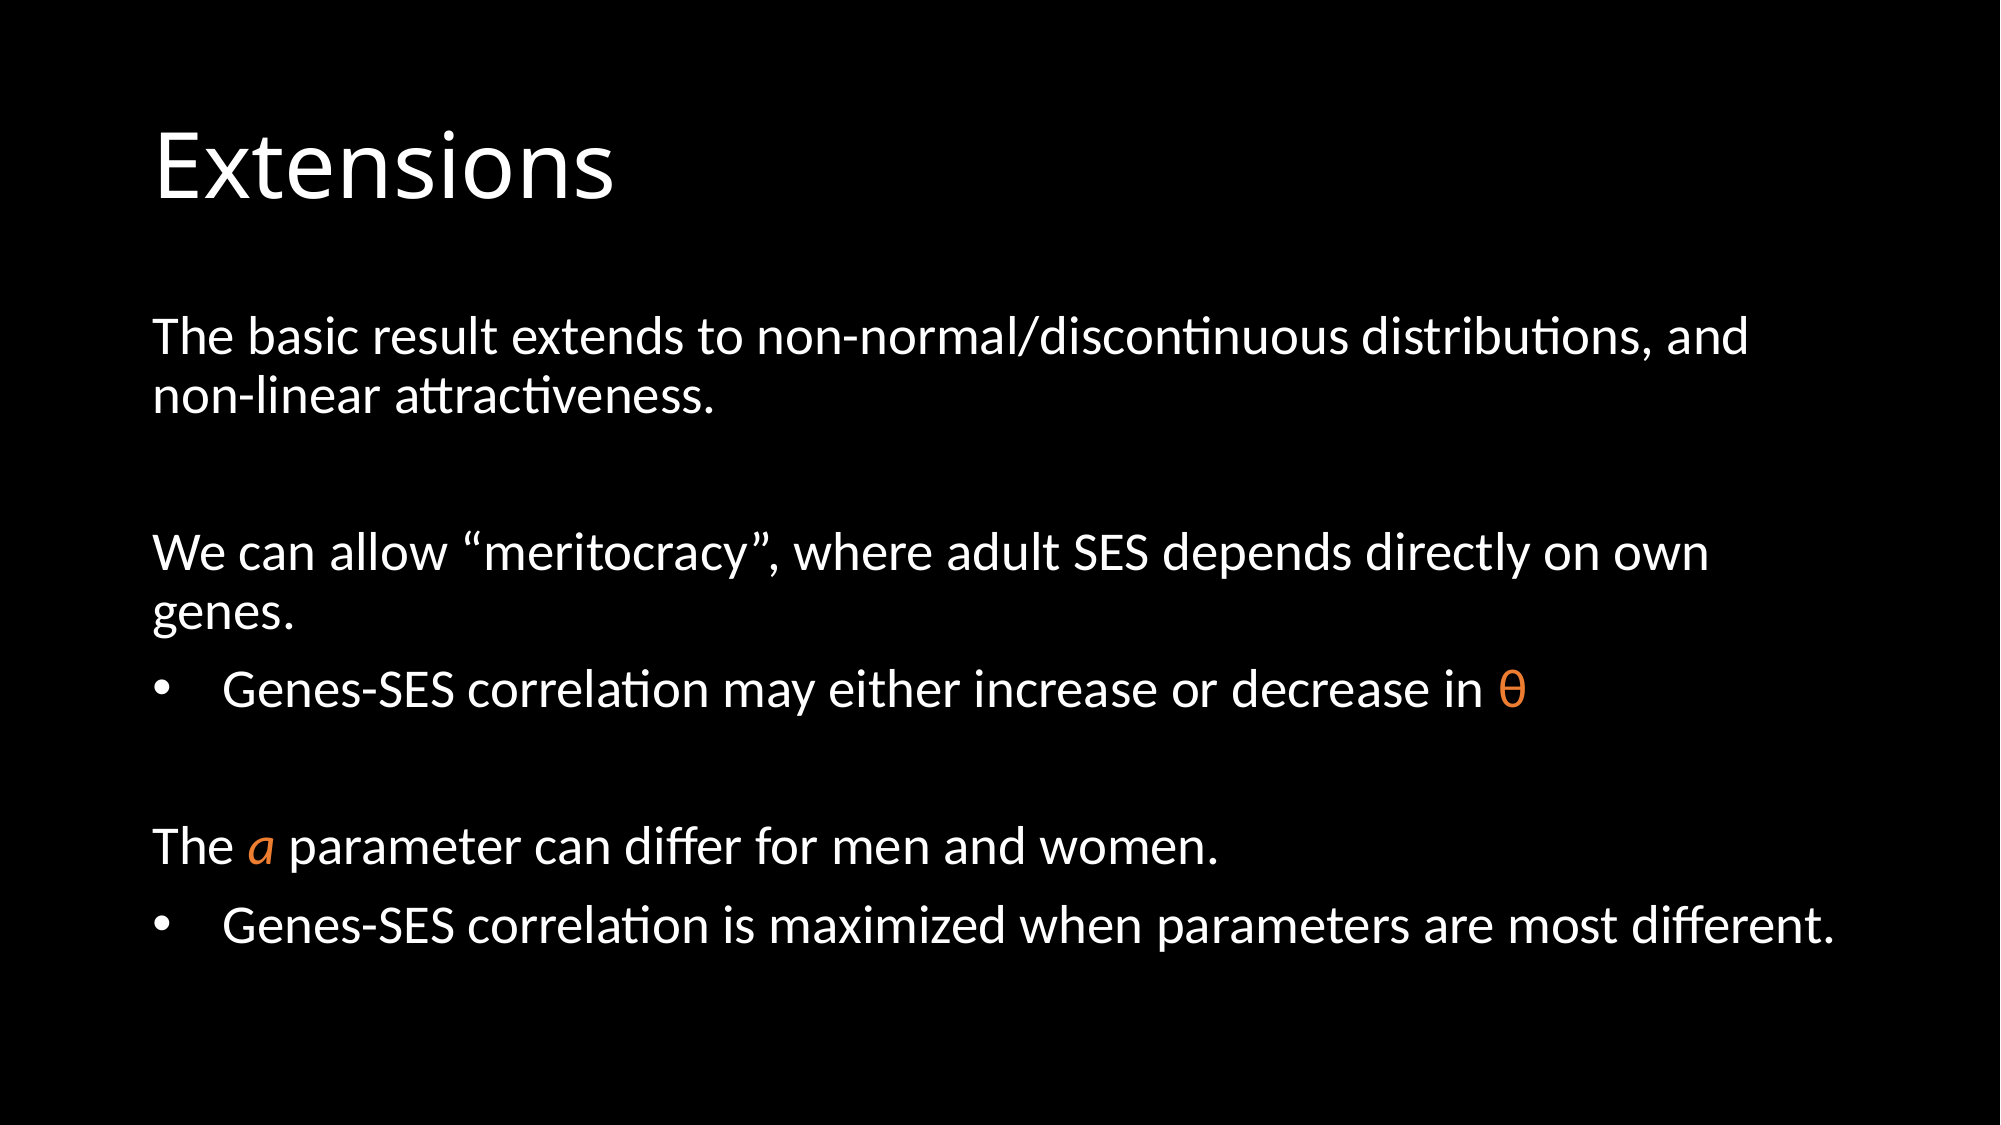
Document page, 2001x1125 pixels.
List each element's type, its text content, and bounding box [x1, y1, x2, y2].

list The basic result extends to non-normal/discontinuous distributions, and non-linear attractiveness. We can allow “meritocracy”, where adult SES depends directly on own genes. Genes-SES correlation may either increase or decrease in θ The a parameter can differ for men and women. Genes-SES correlation is maximized when parameters are most different. [137, 299, 1863, 1014]
title Extensions [137, 59, 1863, 278]
